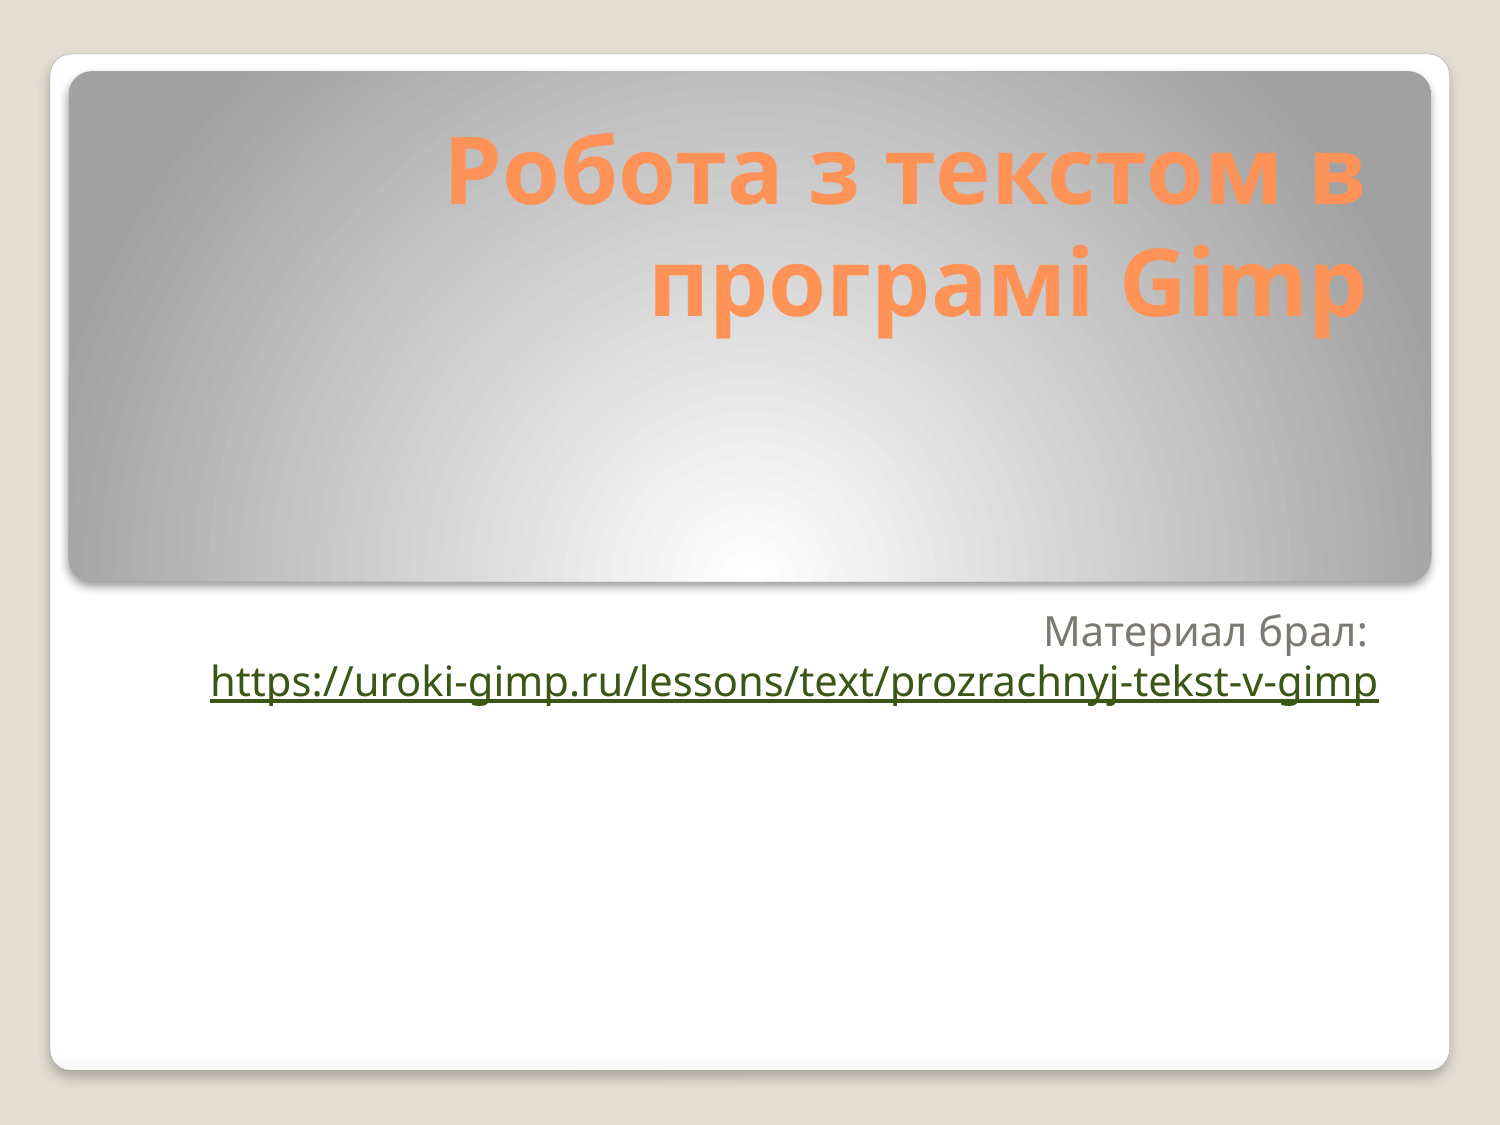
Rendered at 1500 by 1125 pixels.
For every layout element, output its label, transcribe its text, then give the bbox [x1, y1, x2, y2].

title Робота з текстом в програмі Gimp [100, 101, 1376, 343]
subtitle Материал брал: https://uroki-gimp.ru/lessons/text/prozrachnyj-tekst-v-gimp [118, 604, 1394, 755]
